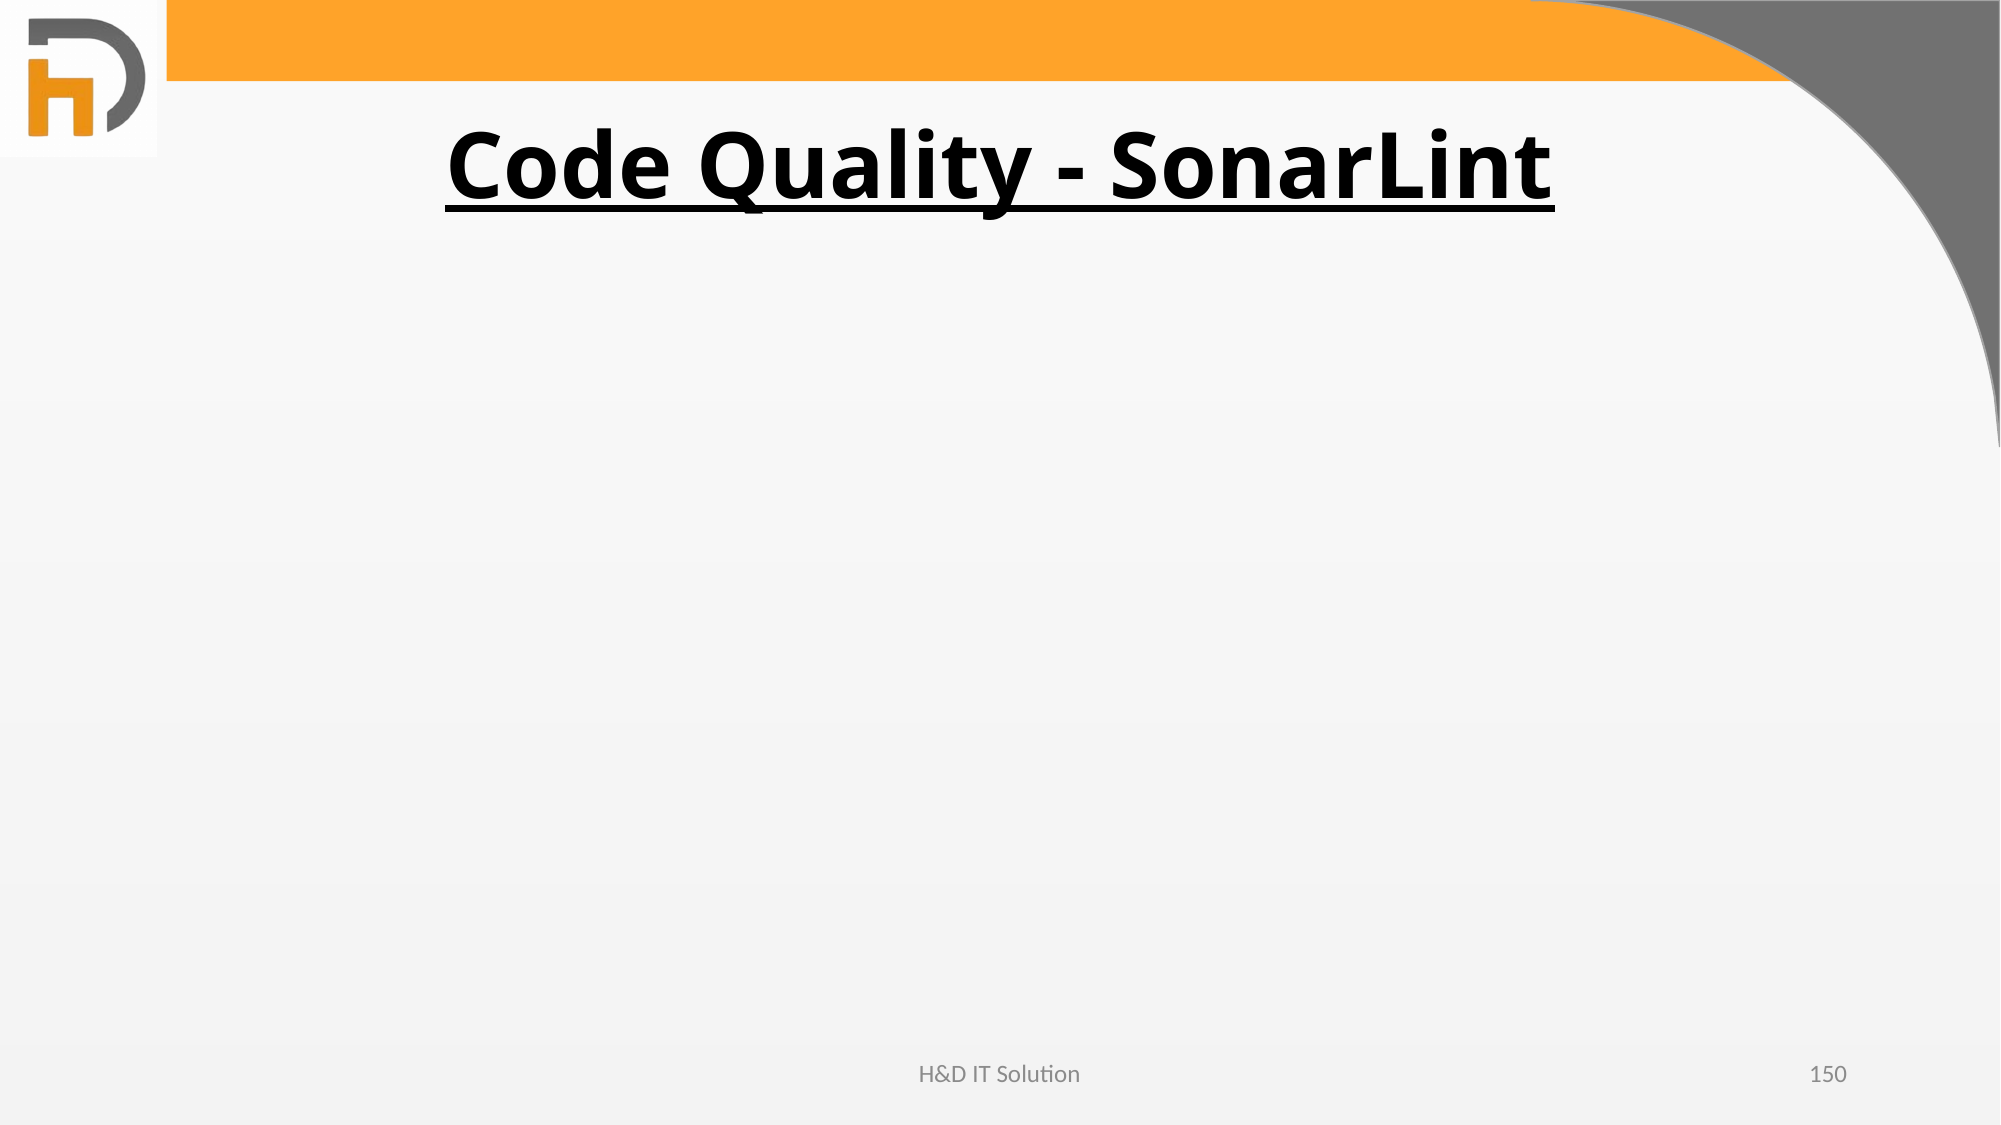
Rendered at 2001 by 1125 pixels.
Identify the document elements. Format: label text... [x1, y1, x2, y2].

picture [0, 0, 157, 157]
footer H&D IT Solution [662, 1042, 1338, 1103]
title Code Quality - SonarLint [137, 59, 1863, 278]
slide_number 150 [1412, 1042, 1863, 1103]
